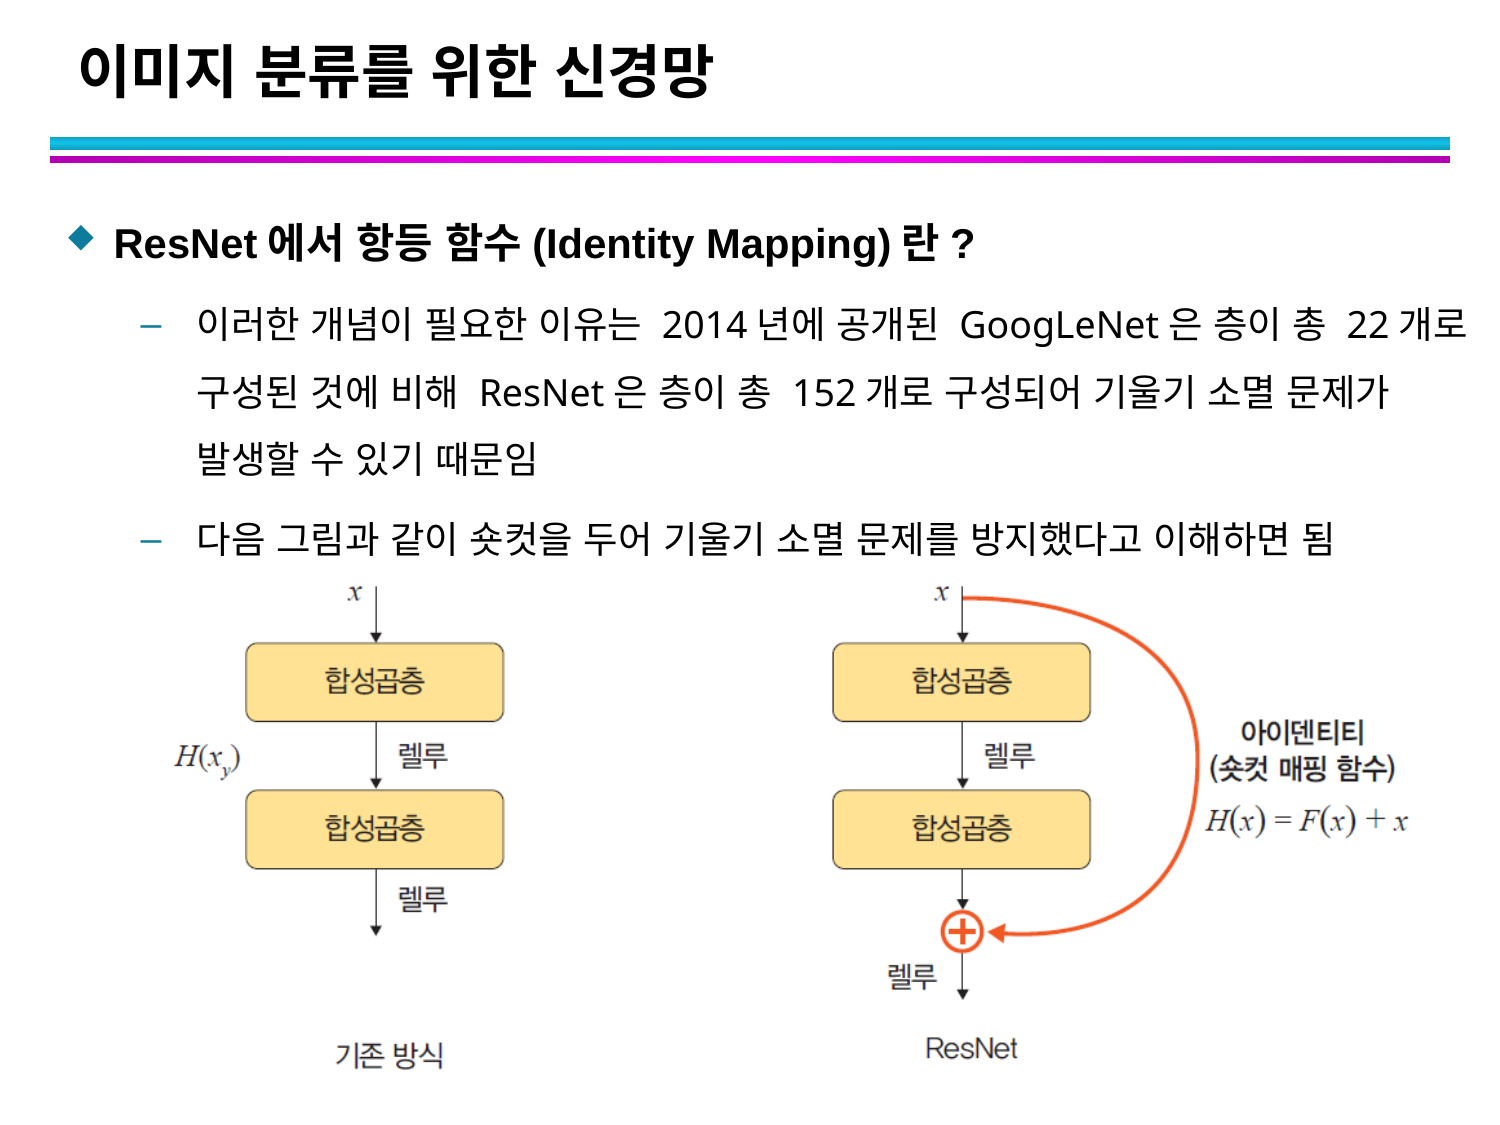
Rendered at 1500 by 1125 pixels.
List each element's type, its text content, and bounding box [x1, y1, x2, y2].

list ResNet에서 항등 함수(Identity Mapping)란? 이러한 개념이 필요한 이유는 2014년에 공개된 GoogLeNet은 층이 총 22개로 구성된 것에 비해 ResNet은 층이 총 152개로 구성되어 기울기 소멸 문제가 발생할 수 있기 때문임 다음 그림과 같이 숏컷을 두어 기울기 소멸 문제를 방지했다고 이해하면 됨 [50, 184, 1488, 999]
title 이미지 분류를 위한 신경망 [62, 24, 1421, 113]
picture [163, 571, 1416, 1089]
